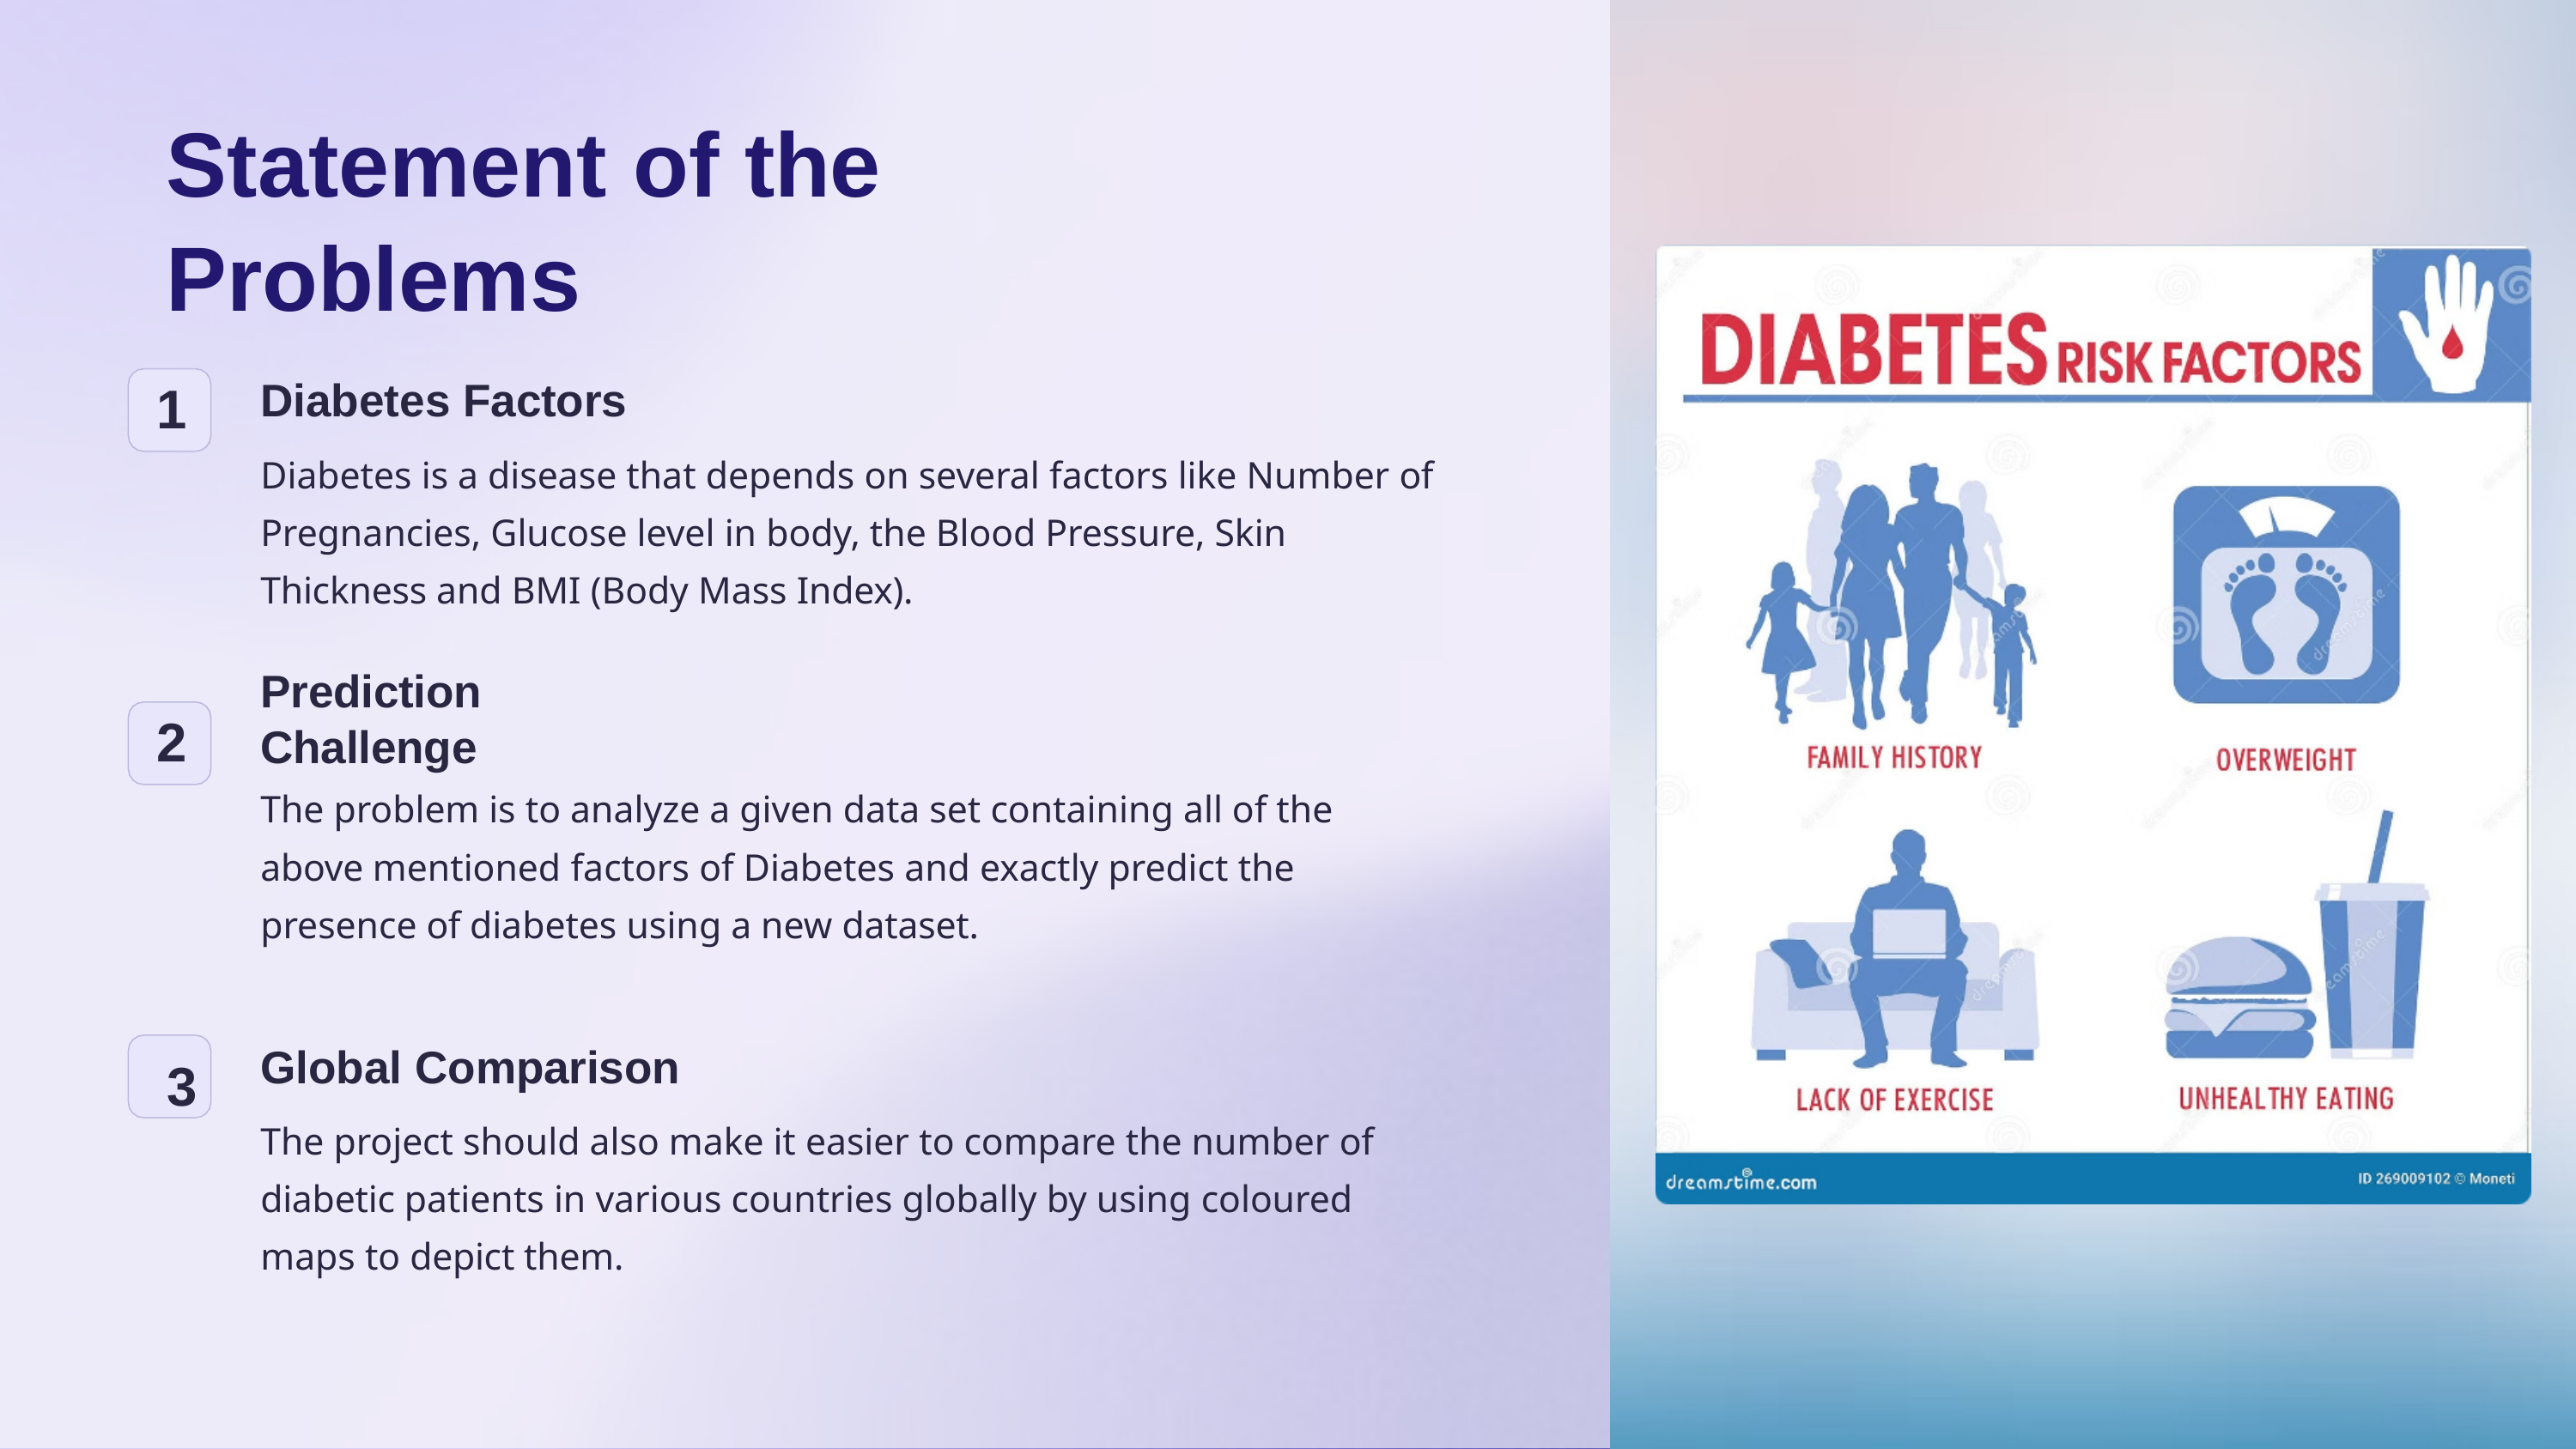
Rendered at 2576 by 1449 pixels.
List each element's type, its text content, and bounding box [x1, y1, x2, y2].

text_box Global Comparison The project should also make it easier to compare the number of diabetic patients in various countries globally by using coloured maps to depict them. [258, 1003, 1447, 1278]
text_box Diabetes Factors Diabetes is a disease that depends on several factors like Number of Pregnancies, Glucose level in body, the Blood Pressure, Skin Thickness and BMI (Body Mass Index). [258, 336, 1435, 611]
title Statement of the Problems [164, 100, 887, 343]
text_box Prediction Challenge The problem is to analyze a given data set containing all of the above mentioned factors of Diabetes and exactly predict the presence of diabetes using a new dataset. [258, 660, 1388, 946]
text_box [127, 1034, 212, 1119]
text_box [127, 700, 212, 785]
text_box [1609, 0, 2576, 1449]
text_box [127, 367, 212, 452]
